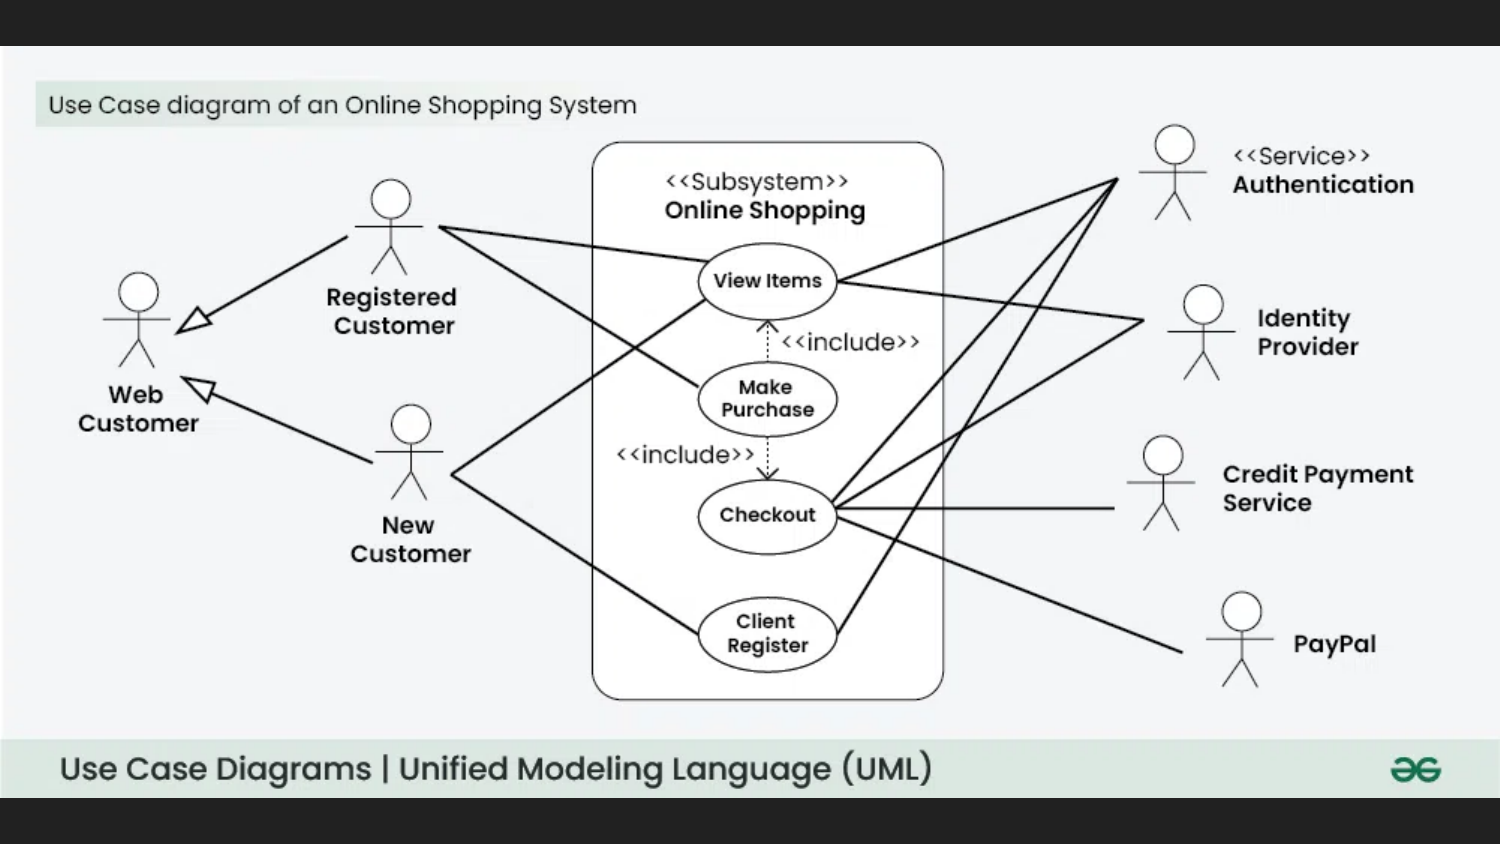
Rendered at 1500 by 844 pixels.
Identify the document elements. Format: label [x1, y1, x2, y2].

picture [0, 46, 1500, 798]
